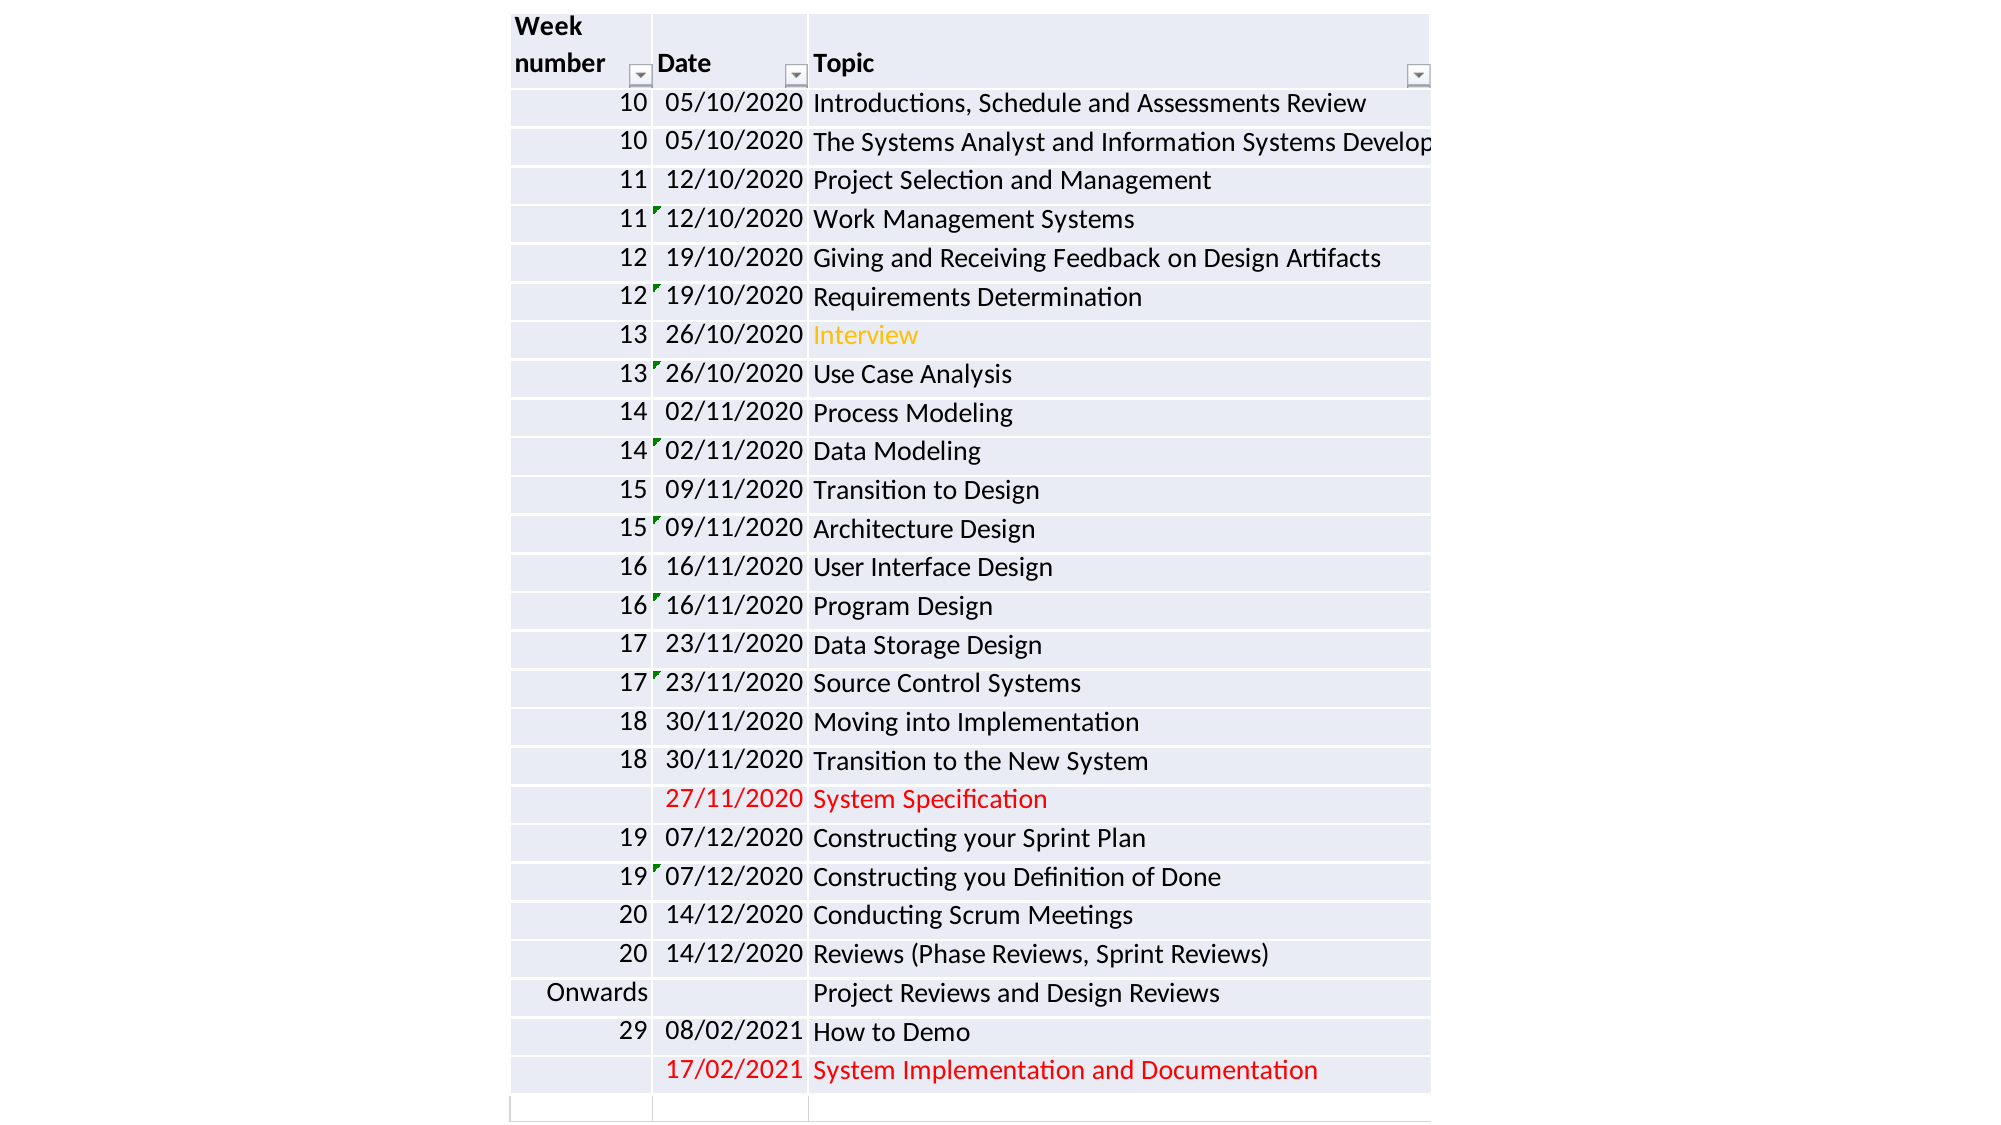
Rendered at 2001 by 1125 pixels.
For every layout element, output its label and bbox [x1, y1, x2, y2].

text_box [509, 12, 1432, 1123]
